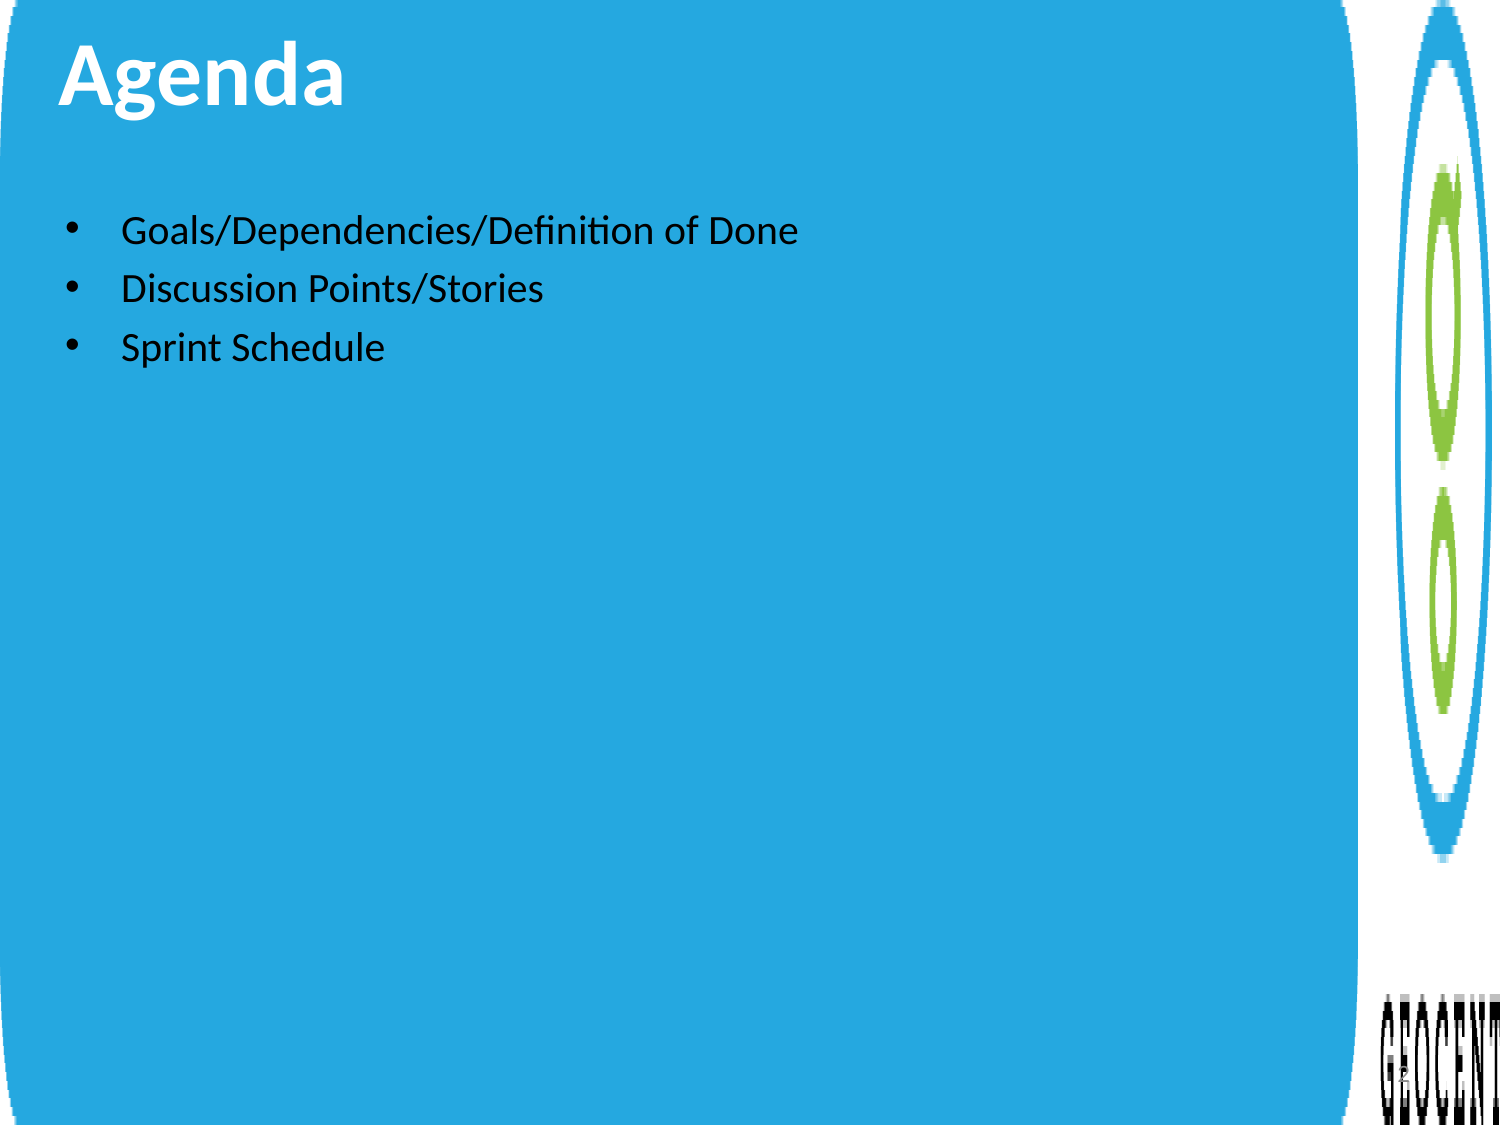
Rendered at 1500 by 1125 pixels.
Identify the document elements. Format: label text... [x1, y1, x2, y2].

list Goals/Dependencies/Definition of Done Discussion Points/Stories Sprint Schedule [50, 195, 1438, 938]
picture [0, 0, 1500, 1125]
slide_number 2 [1074, 1042, 1425, 1103]
text_box Agenda [43, 0, 1394, 138]
